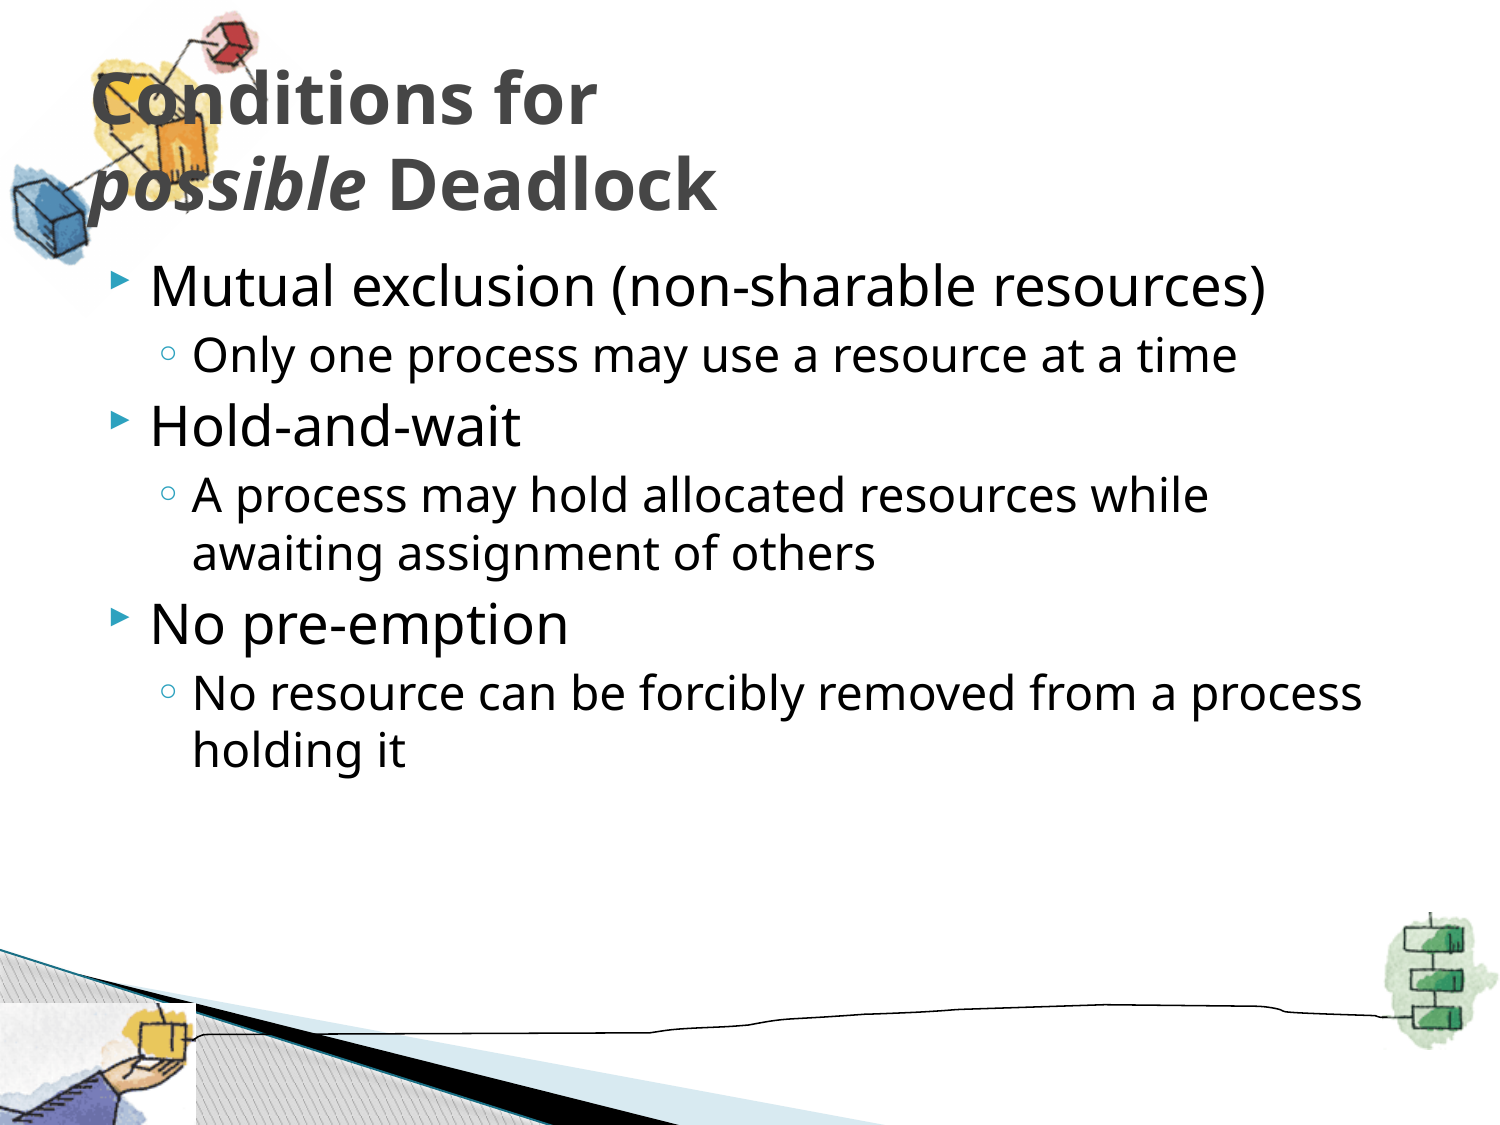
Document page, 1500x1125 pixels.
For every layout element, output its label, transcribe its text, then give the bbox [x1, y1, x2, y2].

picture [0, 1003, 196, 1125]
title Conditions for possible Deadlock [75, 45, 1425, 233]
picture [1382, 912, 1500, 1050]
list Mutual exclusion (non-sharable resources) Only one process may use a resource at a time Hold-and-wait A process may hold allocated resources while awaiting assignment of others No pre-emption No resource can be forcibly removed from a process holding it [75, 243, 1425, 986]
picture [113, 0, 275, 45]
picture [0, 84, 167, 306]
